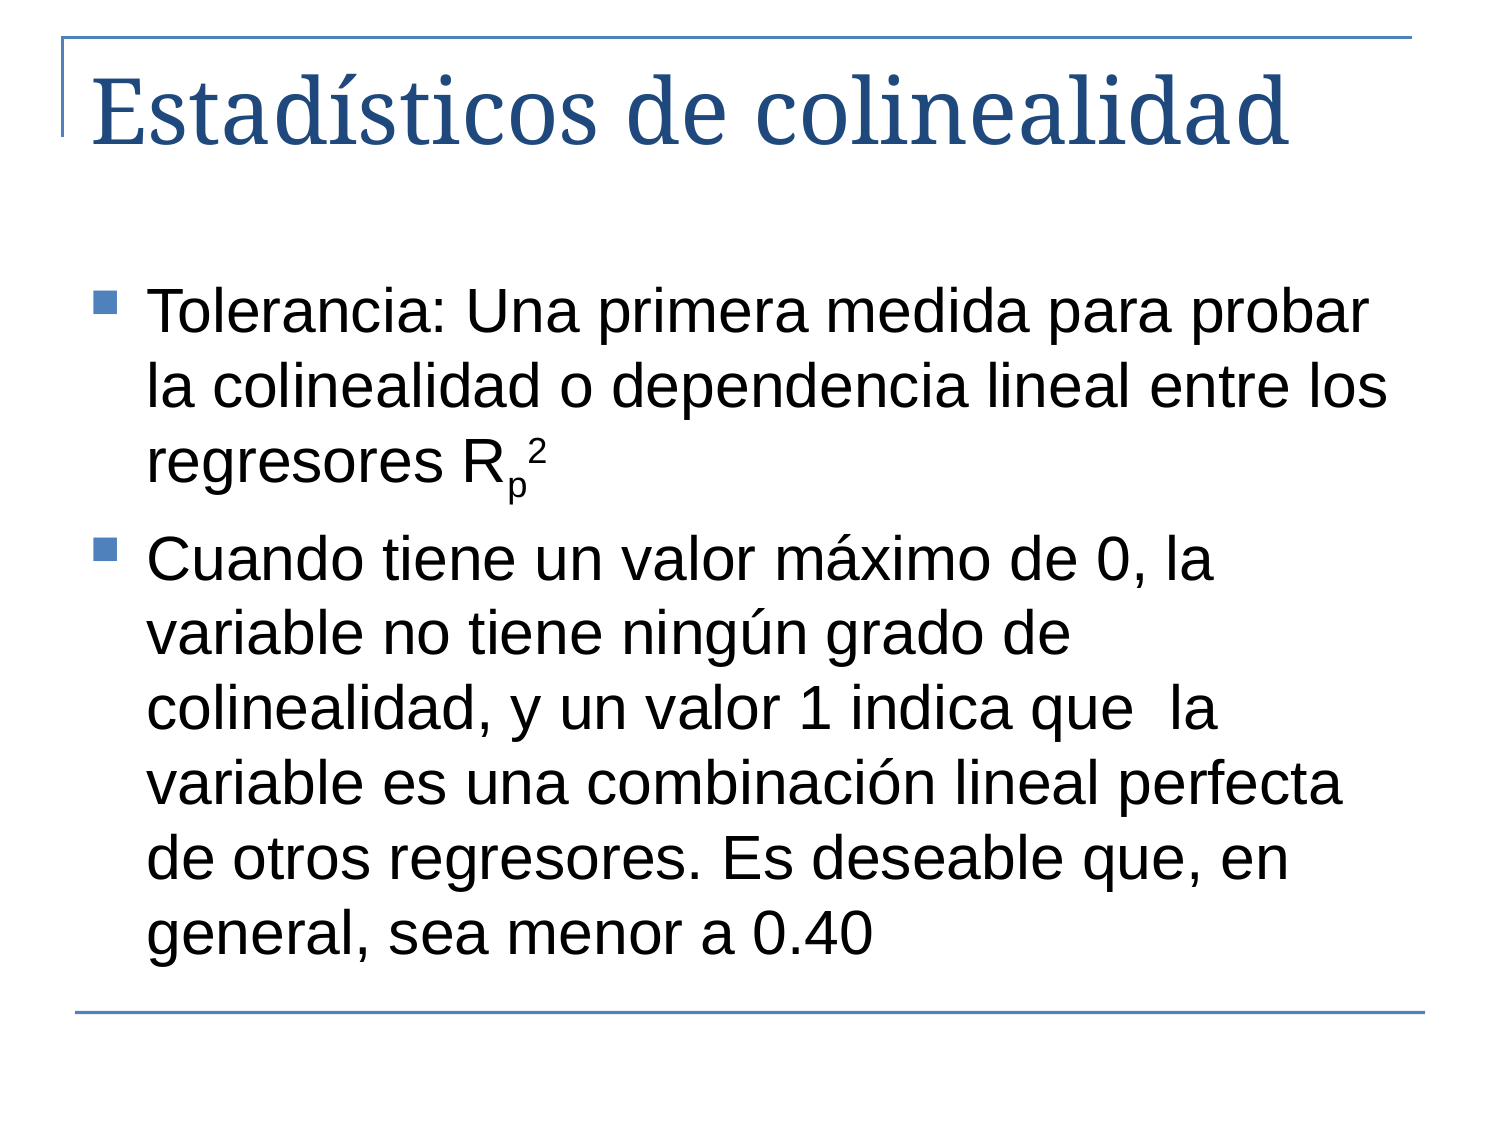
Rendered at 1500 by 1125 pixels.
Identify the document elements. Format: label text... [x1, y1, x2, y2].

title Estadísticos de colinealidad [75, 45, 1425, 233]
list Tolerancia: Una primera medida para probar la colinealidad o dependencia lineal entre los regresores Rp2 Cuando tiene un valor máximo de 0, la variable no tiene ningún grado de colinealidad, y un valor 1 indica que la variable es una combinación lineal perfecta de otros regresores. Es deseable que, en general, sea menor a 0.40 [75, 262, 1425, 1006]
